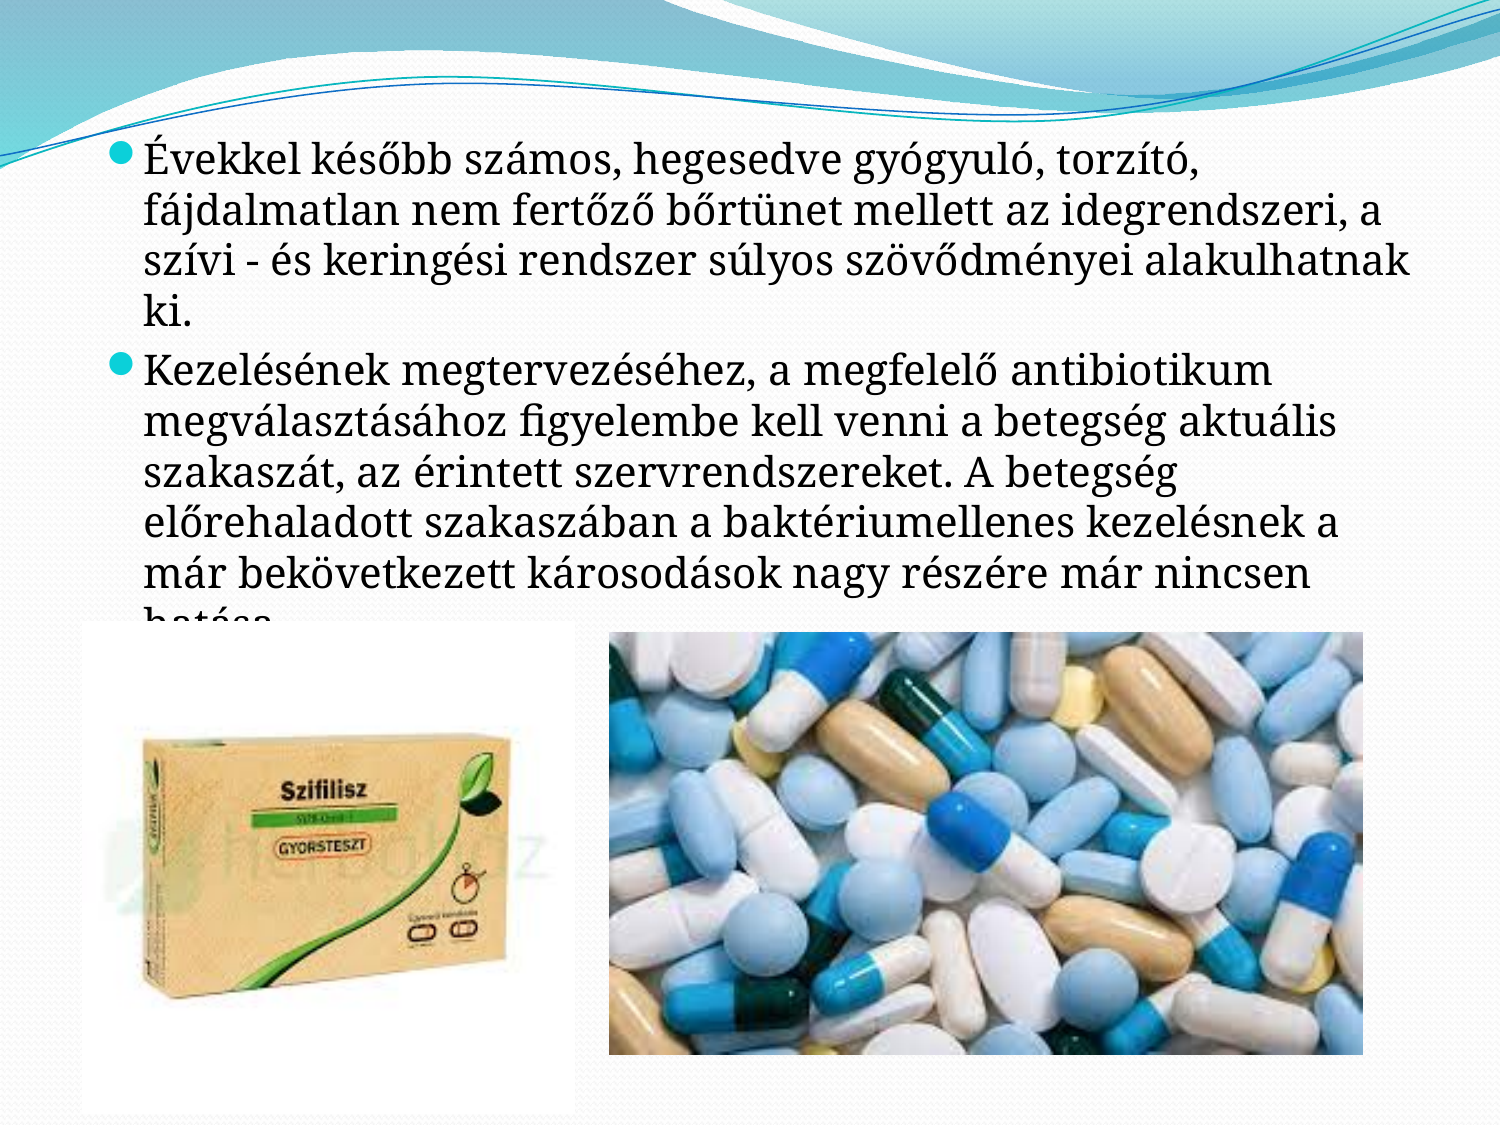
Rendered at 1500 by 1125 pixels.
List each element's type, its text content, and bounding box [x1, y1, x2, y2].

picture [609, 632, 1363, 1055]
list Évekkel később számos, hegesedve gyógyuló, torzító, fájdalmatlan nem fertőző bőrtünet mellett az idegrendszeri, a szívi - és keringési rendszer súlyos szövődményei alakulhatnak ki. Kezelésének megtervezéséhez, a megfelelő antibiotikum megválasztásához figyelembe kell venni a betegség aktuális szakaszát, az érintett szervrendszereket. A betegség előrehaladott szakaszában a baktériumellenes kezelésnek a már bekövetkezett károsodások nagy részére már nincsen hatása. [91, 124, 1442, 657]
picture [81, 620, 575, 1114]
